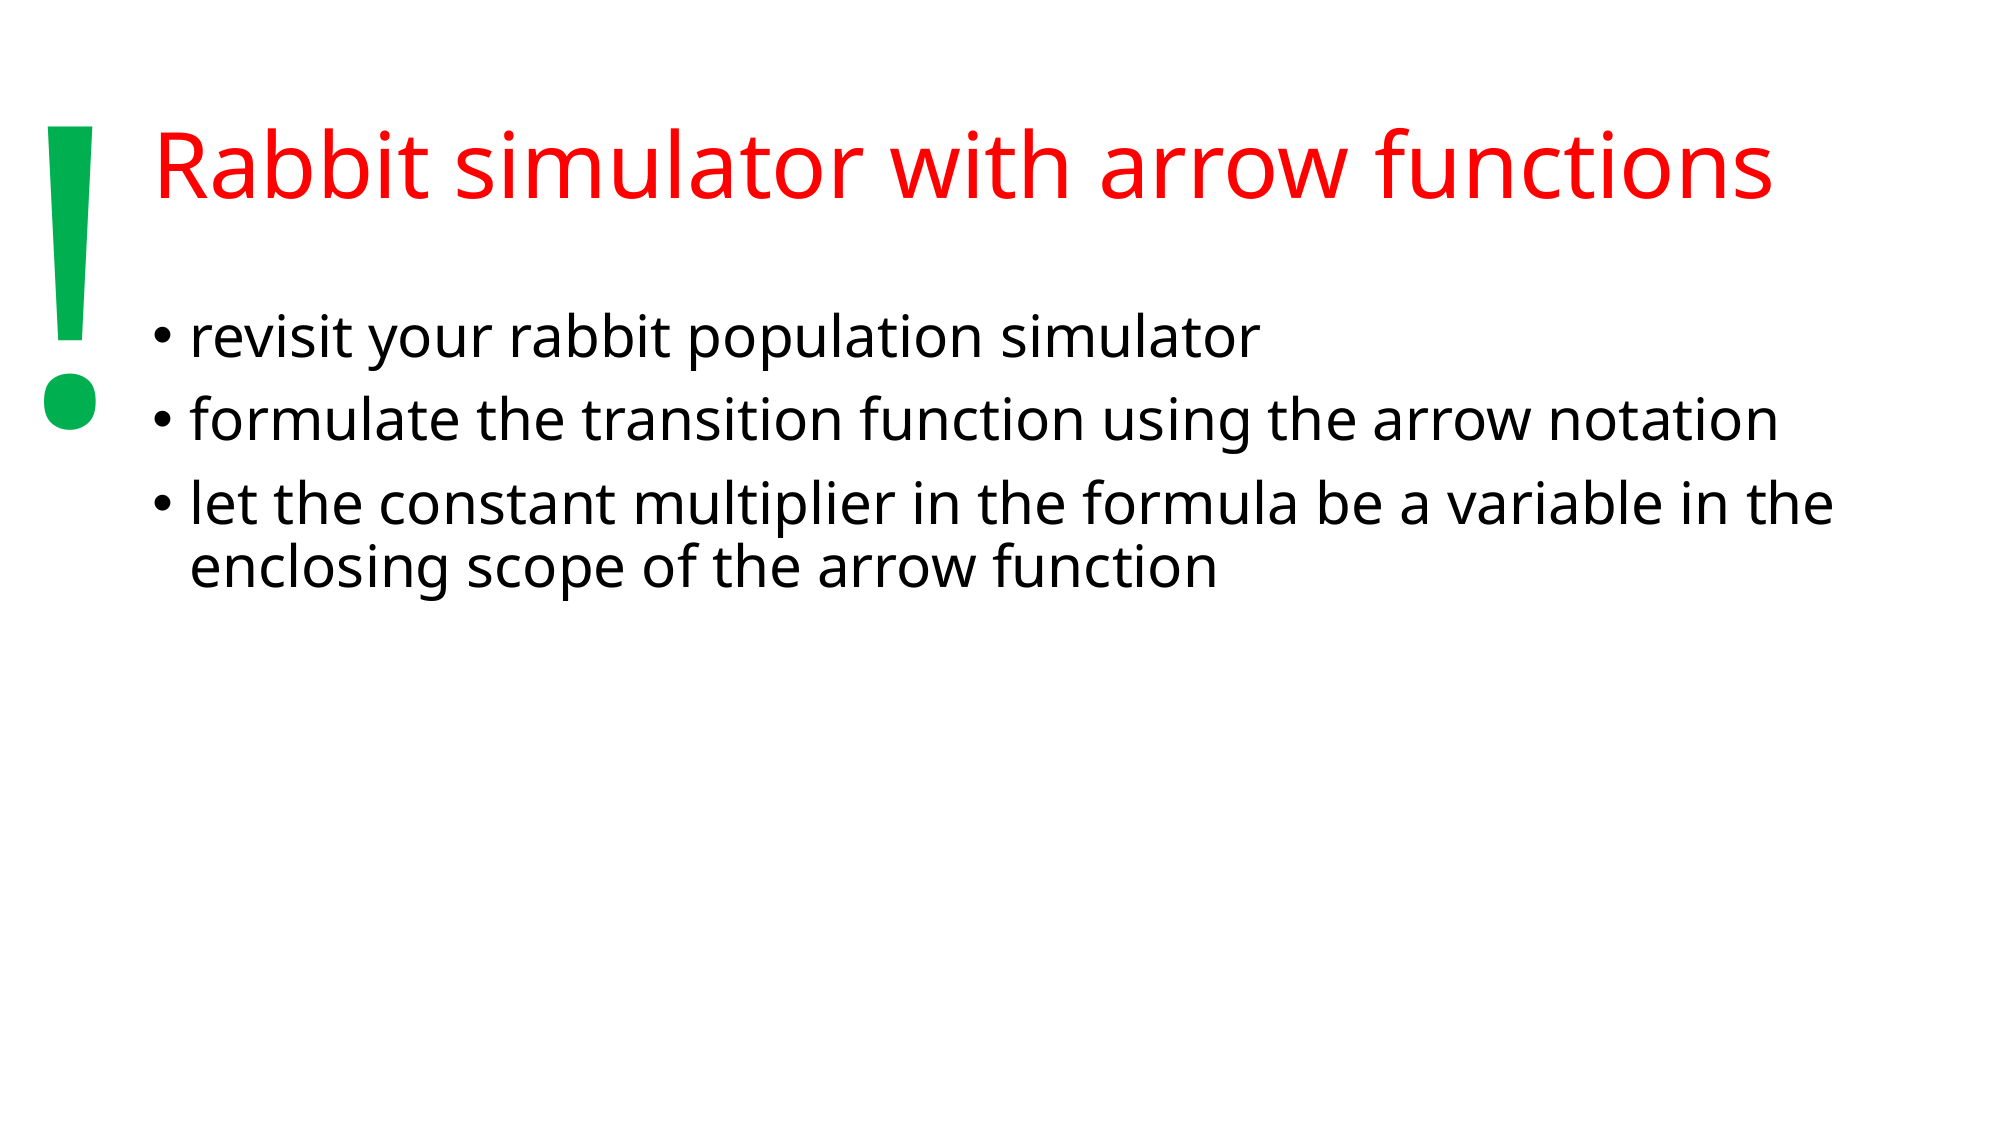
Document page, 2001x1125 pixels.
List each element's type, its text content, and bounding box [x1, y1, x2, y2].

title Rabbit simulator with arrow functions [137, 59, 1863, 278]
list revisit your rabbit population simulator formulate the transition function using the arrow notation let the constant multiplier in the formula be a variable in the enclosing scope of the arrow function [137, 299, 1863, 1014]
text_box ! [0, 0, 86, 515]
